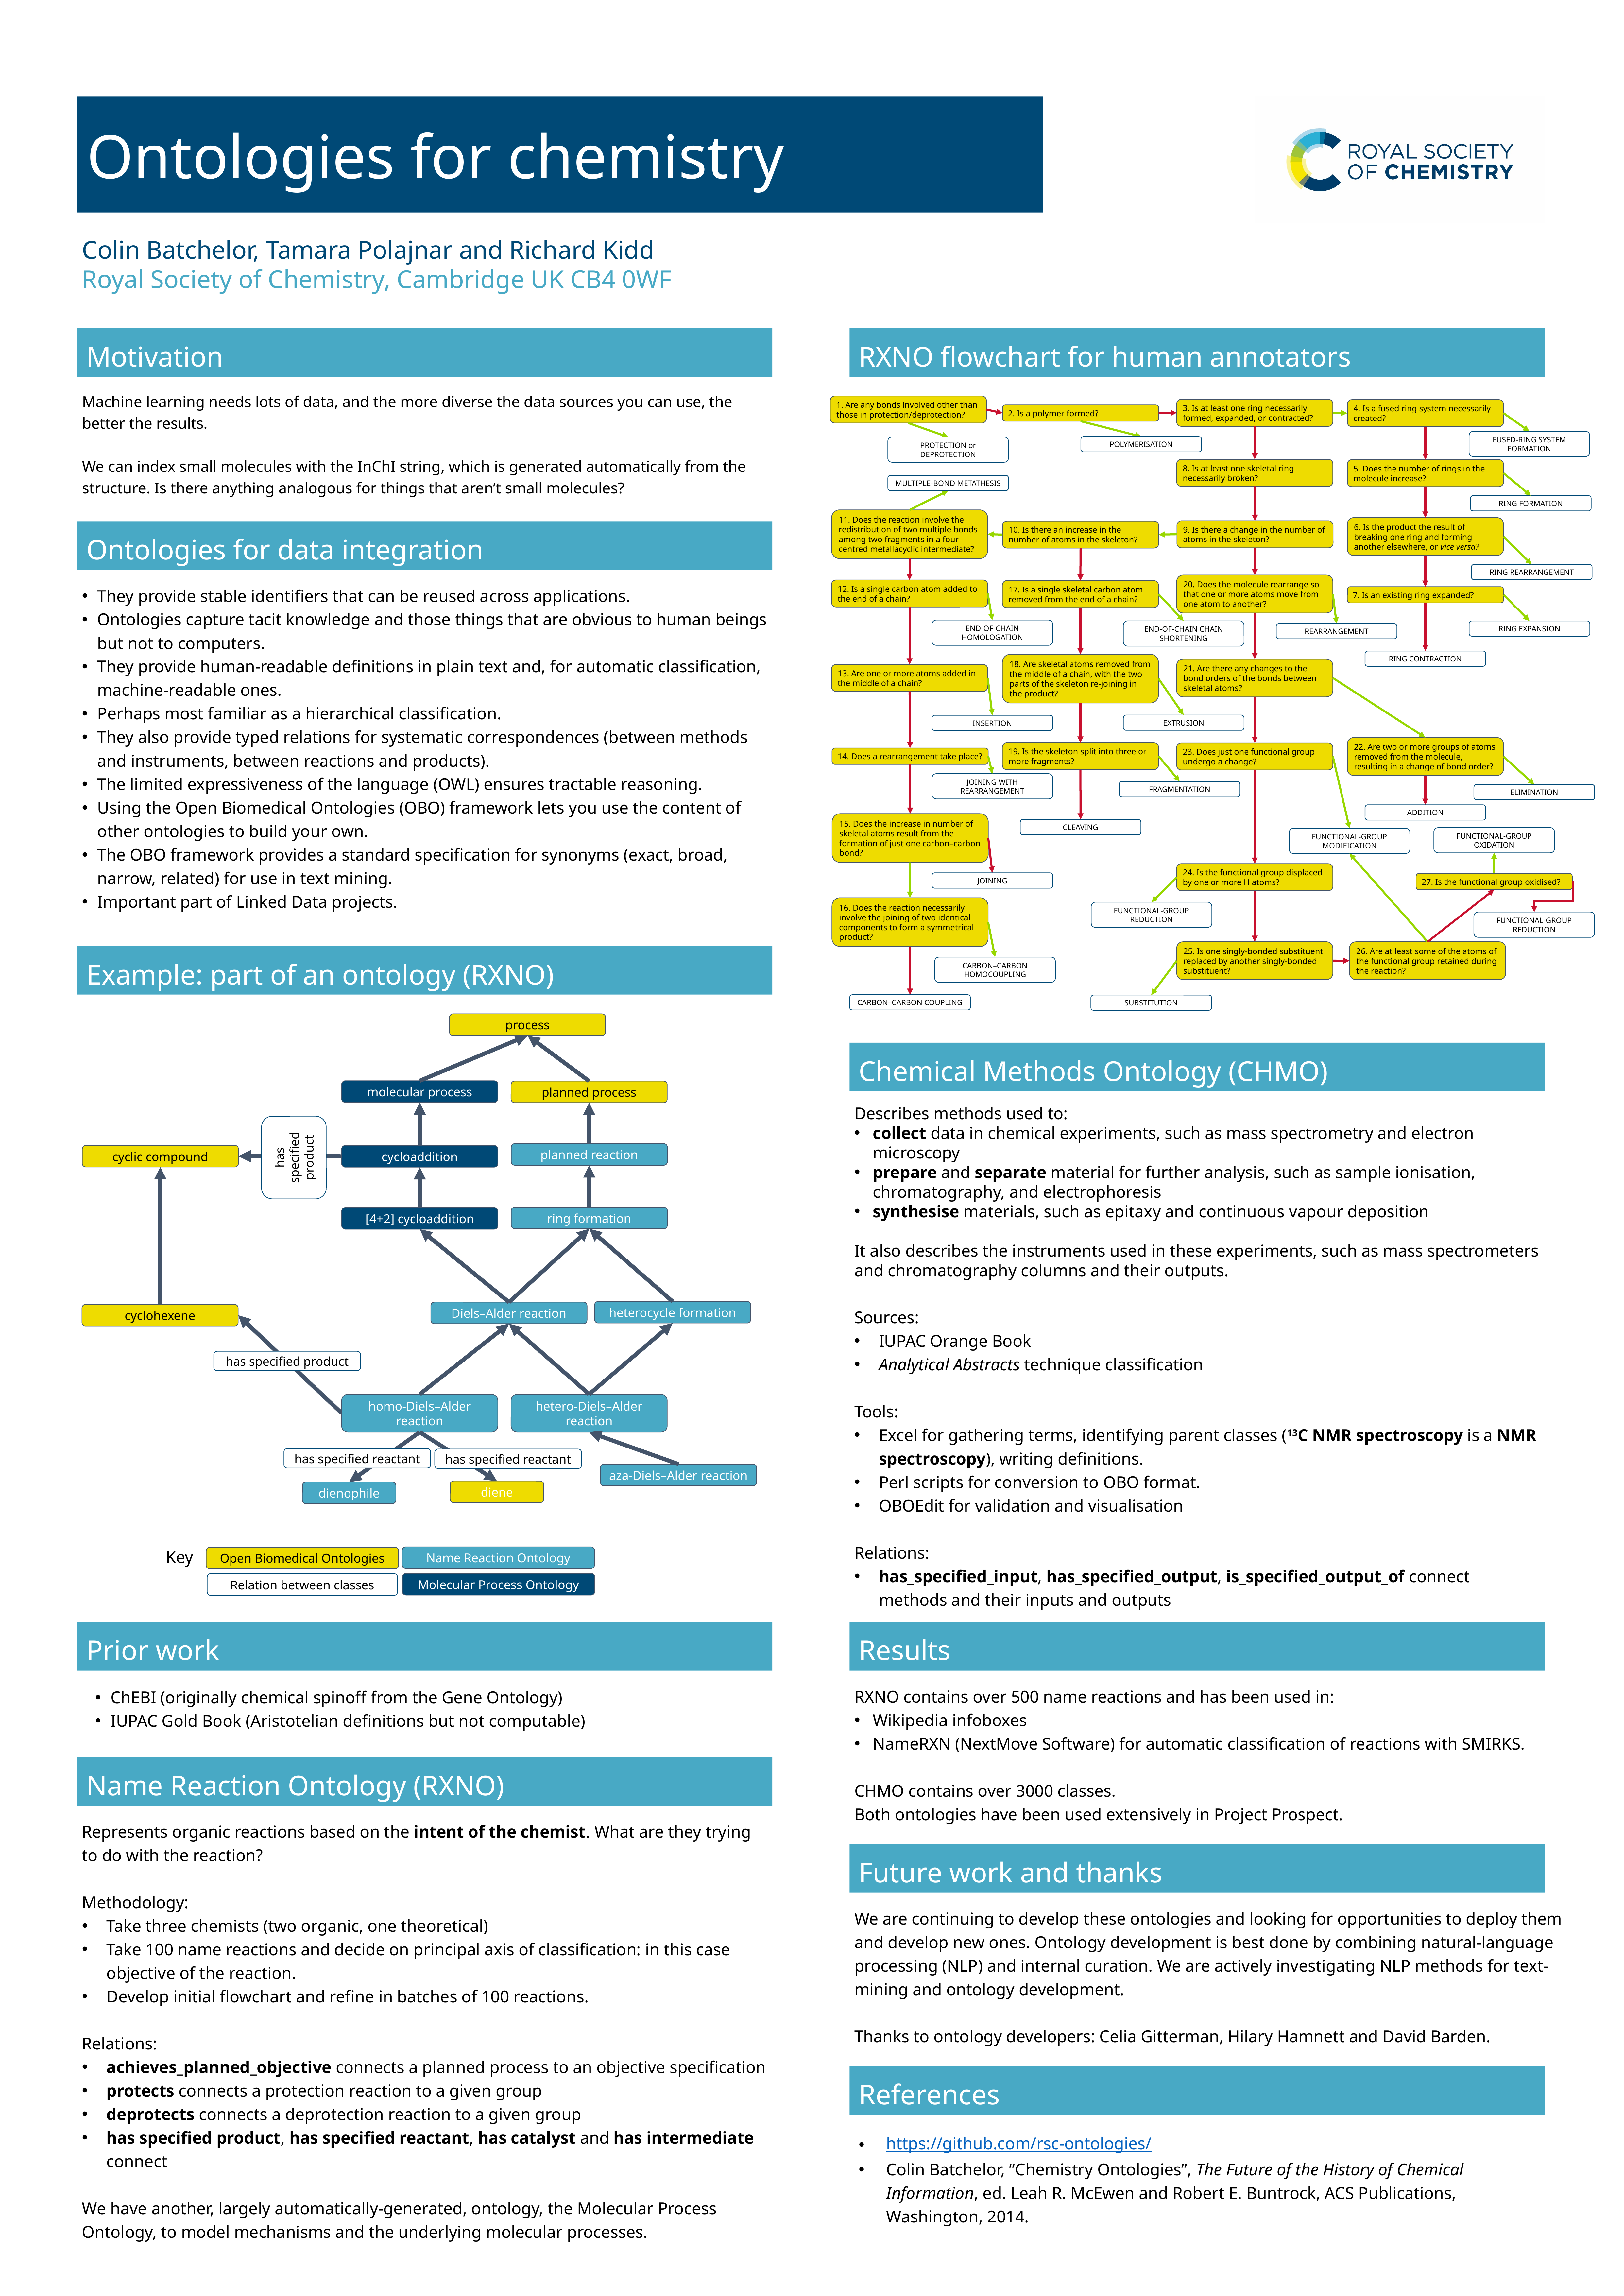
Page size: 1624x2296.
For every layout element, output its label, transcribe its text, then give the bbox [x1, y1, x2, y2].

text_box Colin Batchelor, Tamara Polajnar and Richard Kidd Royal Society of Chemistry, Cambridge UK CB4 0WF [77, 231, 773, 296]
text_box They provide stable identifiers that can be reused across applications. Ontologies capture tacit knowledge and those things that are obvious to human beings but not to computers. They provide human-readable definitions in plain text and, for automatic classification, machine-readable ones. Perhaps most familiar as a hierarchical classification. They also provide typed relations for systematic correspondences (between methods and instruments, between reactions and products). The limited expressiveness of the language (OWL) ensures tractable reasoning. Using the Open Biomedical Ontologies (OBO) framework lets you use the content of other ontologies to build your own. The OBO framework provides a standard specification for synonyms (exact, broad, narrow, related) for use in text mining. Important part of Linked Data projects. [77, 579, 773, 930]
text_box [830, 396, 1595, 1011]
text_box We are continuing to develop these ontologies and looking for opportunities to deploy them and develop new ones. Ontology development is best done by combining natural-language processing (NLP) and internal curation. We are actively investigating NLP methods for text-mining and ontology development. Thanks to ontology developers: Celia Gitterman, Hilary Hamnett and David Barden. [849, 1902, 1569, 2063]
text_box Ontologies for data integration [77, 521, 773, 570]
text_box RXNO flowchart for human annotators [849, 328, 1545, 377]
picture [1255, 96, 1545, 223]
text_box Prior work [77, 1622, 773, 1671]
text_box Example: part of an ontology (RXNO) [77, 946, 773, 995]
text_box Motivation [77, 328, 773, 377]
text_box Future work and thanks [849, 1844, 1545, 1893]
text_box References [849, 2066, 1545, 2115]
text_box Describes methods used to: collect data in chemical experiments, such as mass spectrometry and electron microscopy prepare and separate material for further analysis, such as sample ionisation, chromatography, and electrophoresis synthesise materials, such as epitaxy and continuous vapour deposition It also describes the instruments used in these experiments, such as mass spectrometers and chromatography columns and their outputs. Sources: IUPAC Orange Book Analytical Abstracts technique classification Tools: Excel for gathering terms, identifying parent classes (13C NMR spectroscopy is a NMR spectroscopy), writing definitions. Perl scripts for conversion to OBO format. OBOEdit for validation and visualisation Relations: has_specified_input, has_specified_output, is_specified_output_of connect methods and their inputs and outputs [849, 1101, 1545, 1612]
text_box Chemical Methods Ontology (CHMO) [849, 1042, 1545, 1091]
text_box Name Reaction Ontology (RXNO) [77, 1757, 773, 1806]
text_box Represents organic reactions based on the intent of the chemist. What are they trying to do with the reaction? Methodology: Take three chemists (two organic, one theoretical) Take 100 name reactions and decide on principal axis of classification: in this case objective of the reaction. Develop initial flowchart and refine in batches of 100 reactions. Relations: achieves_planned_objective connects a planned process to an objective specification protects connects a protection reaction to a given group deprotects connects a deprotection reaction to a given group has specified product, has specified reactant, has catalyst and has intermediate connect We have another, largely automatically-generated, ontology, the Molecular Process Ontology, to model mechanisms and the underlying molecular processes. [77, 1815, 773, 2258]
text_box ChEBI (originally chemical spinoff from the Gene Ontology) IUPAC Gold Book (Aristotelian definitions but not computable) [90, 1681, 785, 1750]
text_box RXNO contains over 500 name reactions and has been used in: Wikipedia infoboxes NameRXN (NextMove Software) for automatic classification of reactions with SMIRKS. CHMO contains over 3000 classes. Both ontologies have been used extensively in Project Prospect. [849, 1680, 1545, 1826]
text_box Results [849, 1622, 1545, 1671]
text_box Ontologies for chemistry [77, 96, 1043, 213]
text_box Machine learning needs lots of data, and the more diverse the data sources you can use, the better the results. We can index small molecules with the InChI string, which is generated automatically from the structure. Is there anything analogous for things that aren’t small molecules? [77, 386, 773, 499]
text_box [82, 1014, 757, 1596]
text_box https://github.com/rsc-ontologies/ Colin Batchelor, “Chemistry Ontologies”, The Future of the History of Chemical Information, ed. Leah R. McEwen and Robert E. Buntrock, ACS Publications, Washington, 2014. [849, 2124, 1545, 2231]
